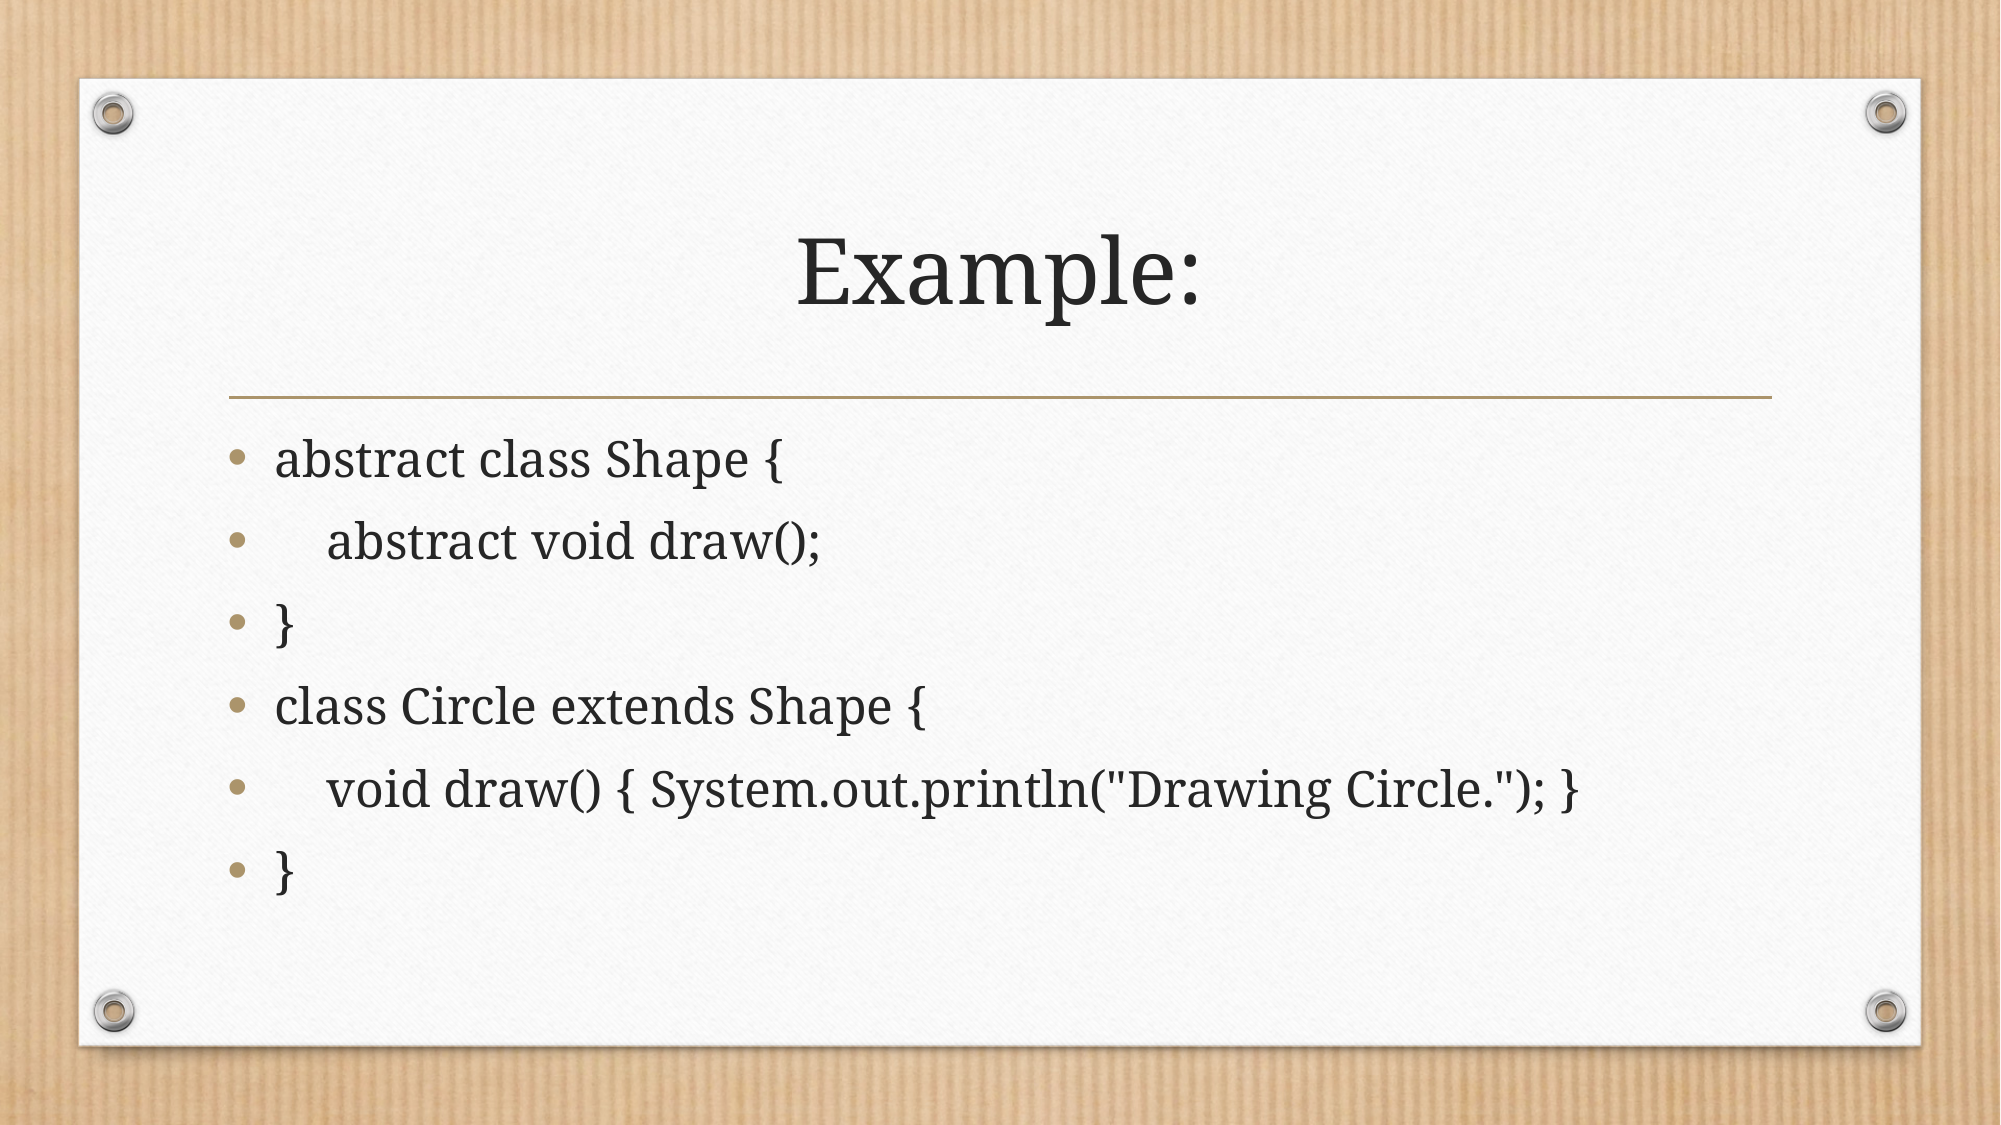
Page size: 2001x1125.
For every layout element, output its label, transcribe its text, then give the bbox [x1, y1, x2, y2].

list abstract class Shape { abstract void draw(); } class Circle extends Shape { void draw() { System.out.println("Drawing Circle."); } } [212, 419, 1788, 964]
title Example: [212, 161, 1788, 375]
picture [0, 0, 2001, 1125]
